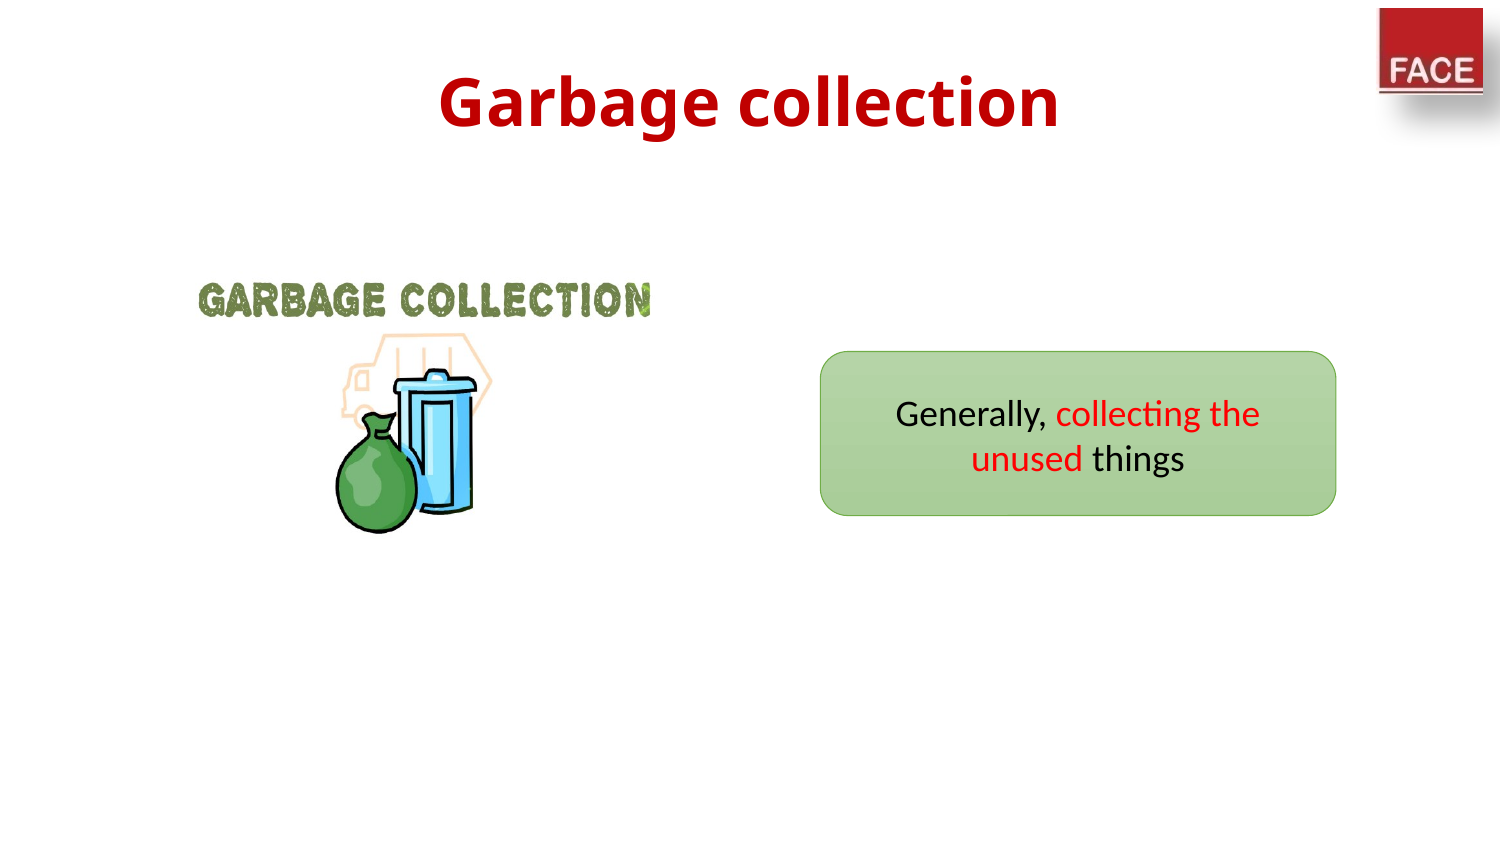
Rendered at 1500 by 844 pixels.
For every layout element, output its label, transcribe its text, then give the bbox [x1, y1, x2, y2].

text_box Generally, collecting the unused things [819, 350, 1337, 517]
picture [1376, 8, 1483, 95]
title Garbage collection [103, 44, 1397, 164]
picture [163, 222, 681, 551]
